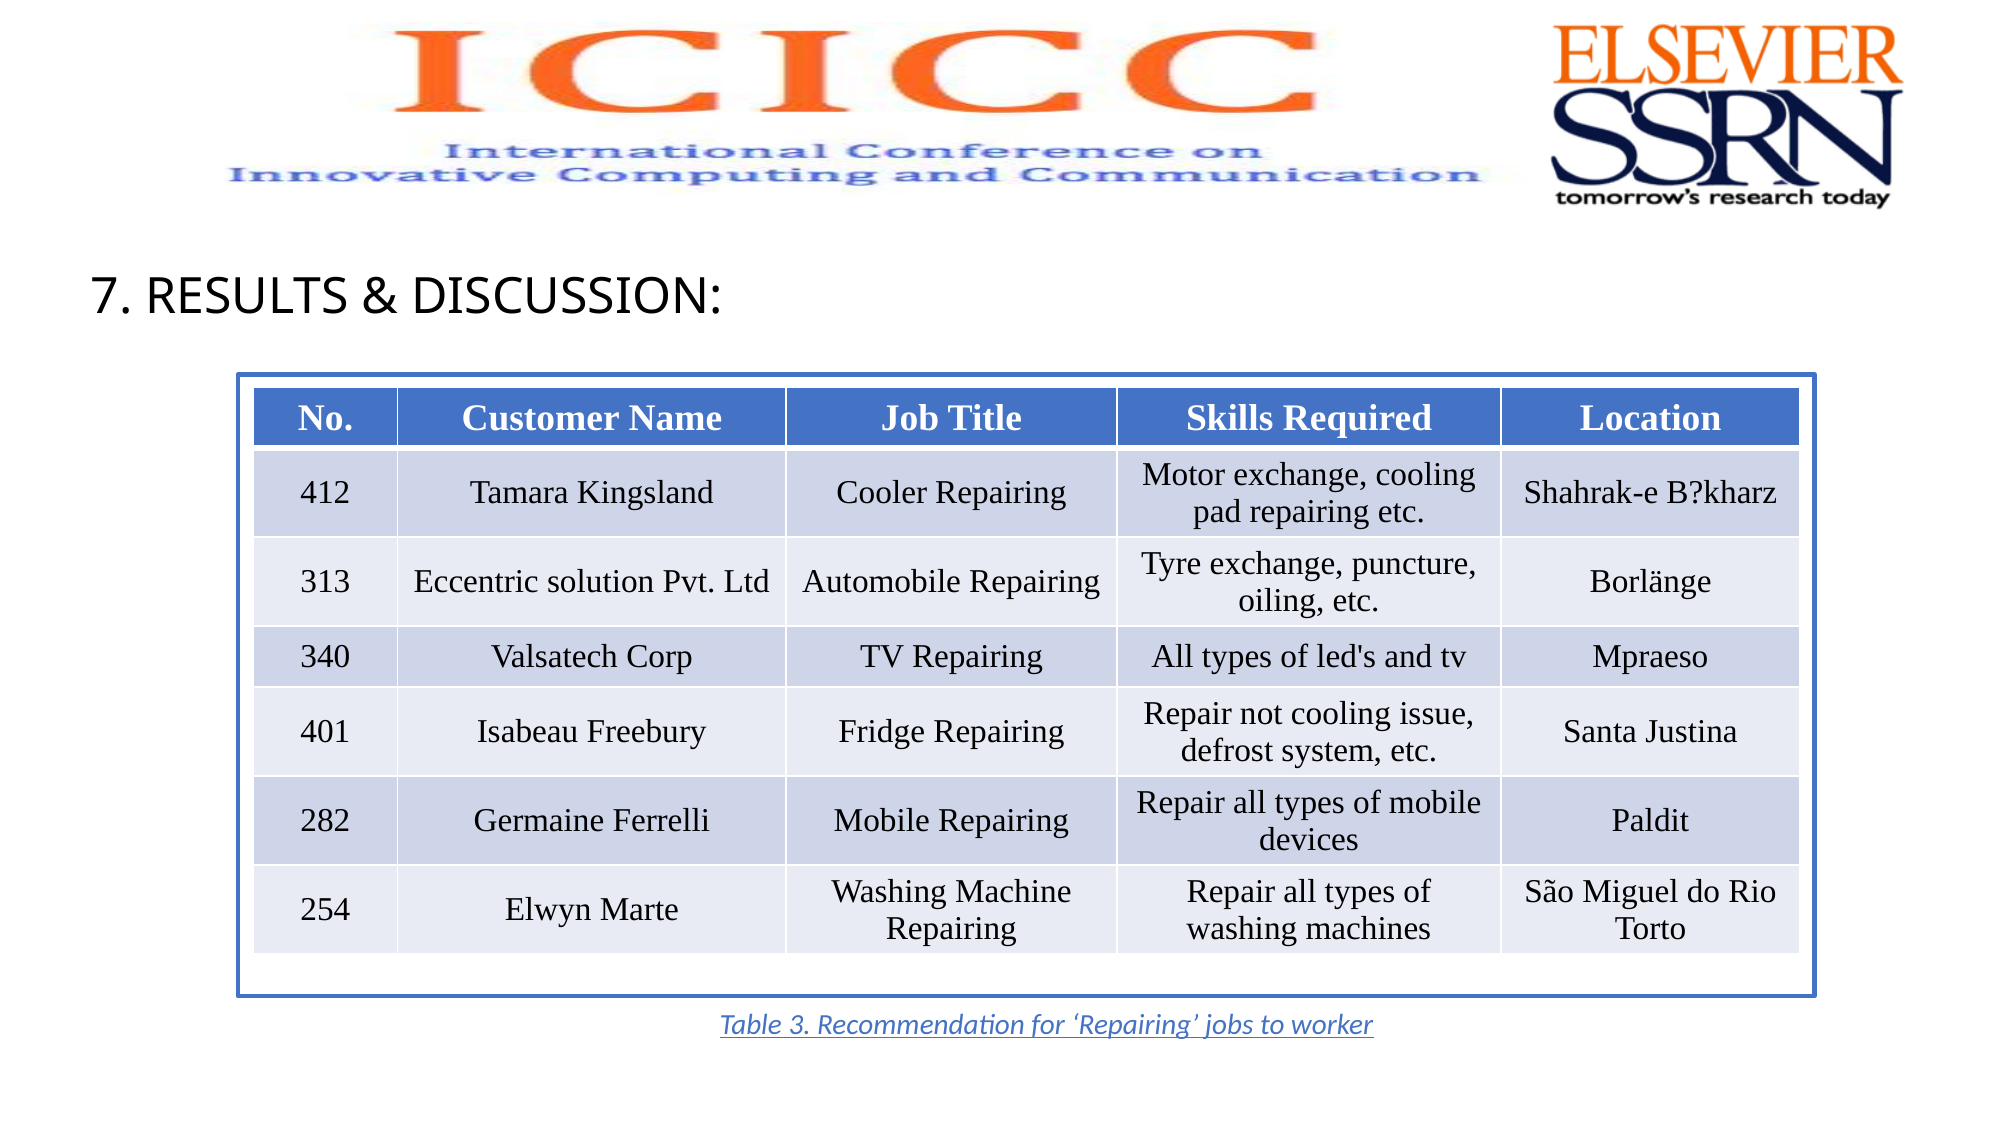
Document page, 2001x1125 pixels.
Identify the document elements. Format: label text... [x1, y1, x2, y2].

subtitle 7. RESULTS & DISCUSSION: [75, 262, 1947, 1049]
text_box [237, 374, 1815, 996]
text_box Table 3. Recommendation for ‘Repairing’ jobs to worker [704, 997, 1439, 1048]
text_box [165, 22, 1907, 212]
